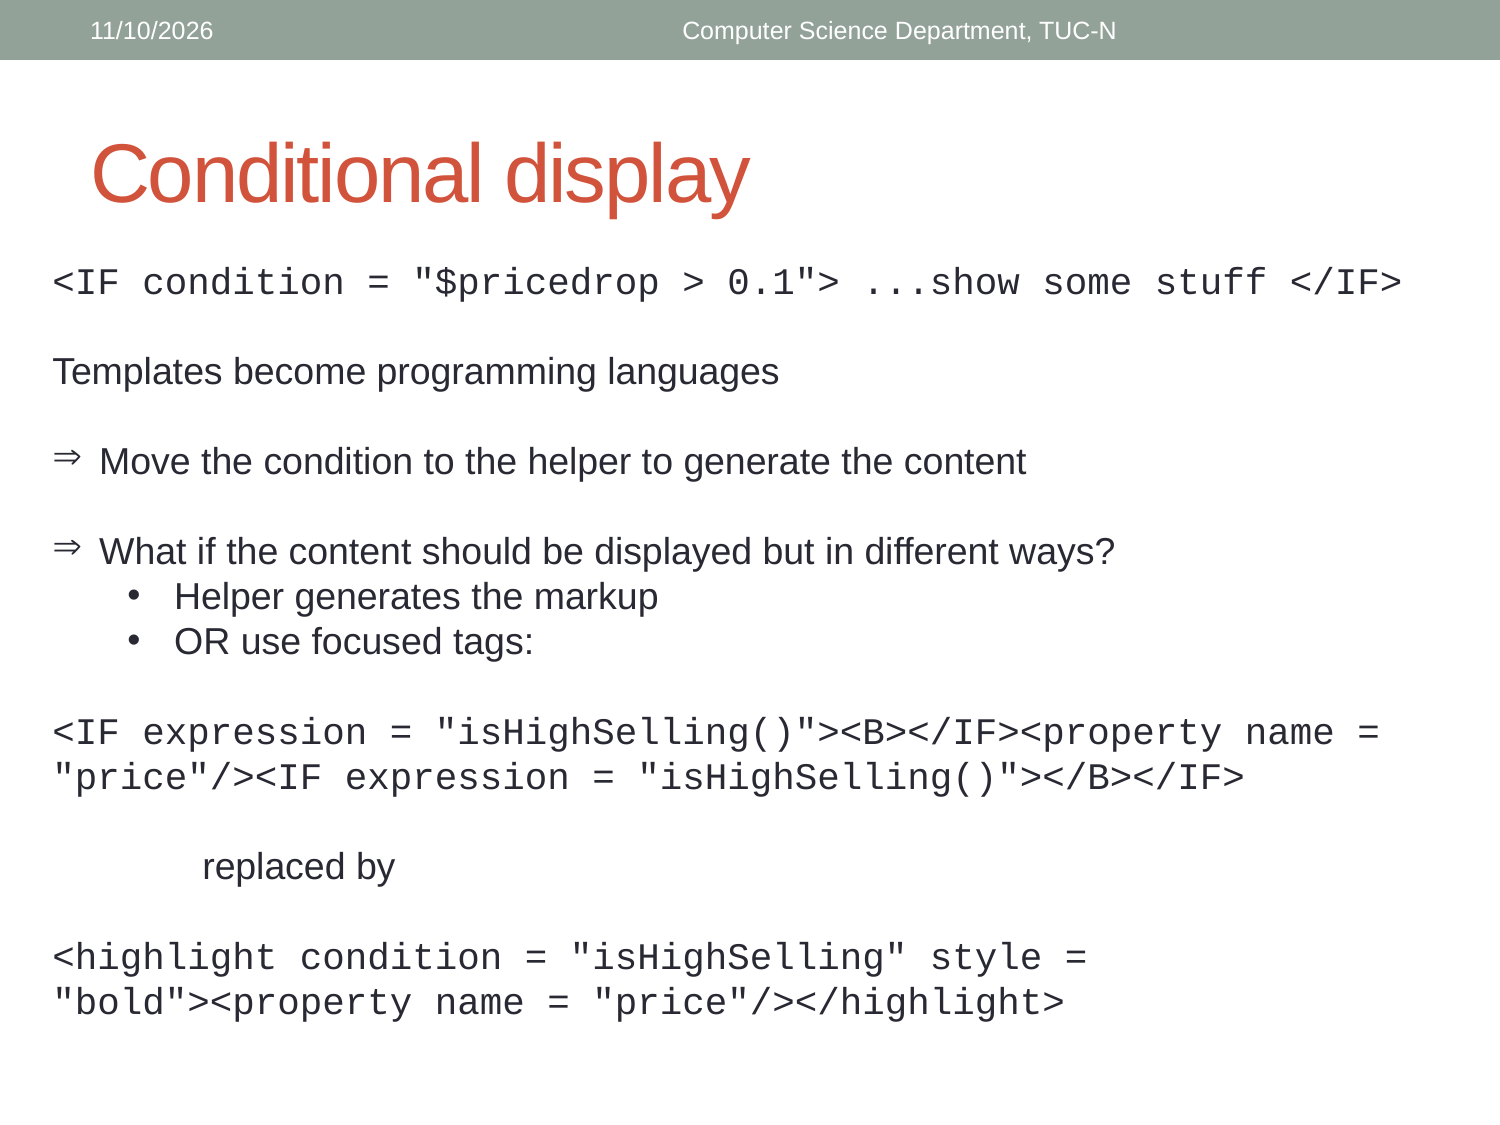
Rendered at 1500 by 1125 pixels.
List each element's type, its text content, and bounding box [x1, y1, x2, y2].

text_box <IF condition = "$pricedrop > 0.1"> ...show some stuff </IF> Templates become programming languages Move the condition to the helper to generate the content What if the content should be displayed but in different ways? Helper generates the markup OR use focused tags: <IF expression = "isHighSelling()"><B></IF><property name = "price"/><IF expression = "isHighSelling()"></B></IF> replaced by <highlight condition = "isHighSelling" style = "bold"><property name = "price"/></highlight> [37, 249, 1463, 1075]
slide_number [75, 3, 550, 57]
title Conditional display [75, 87, 1425, 249]
footer Computer Science Department, TUC-N [562, 3, 1238, 57]
